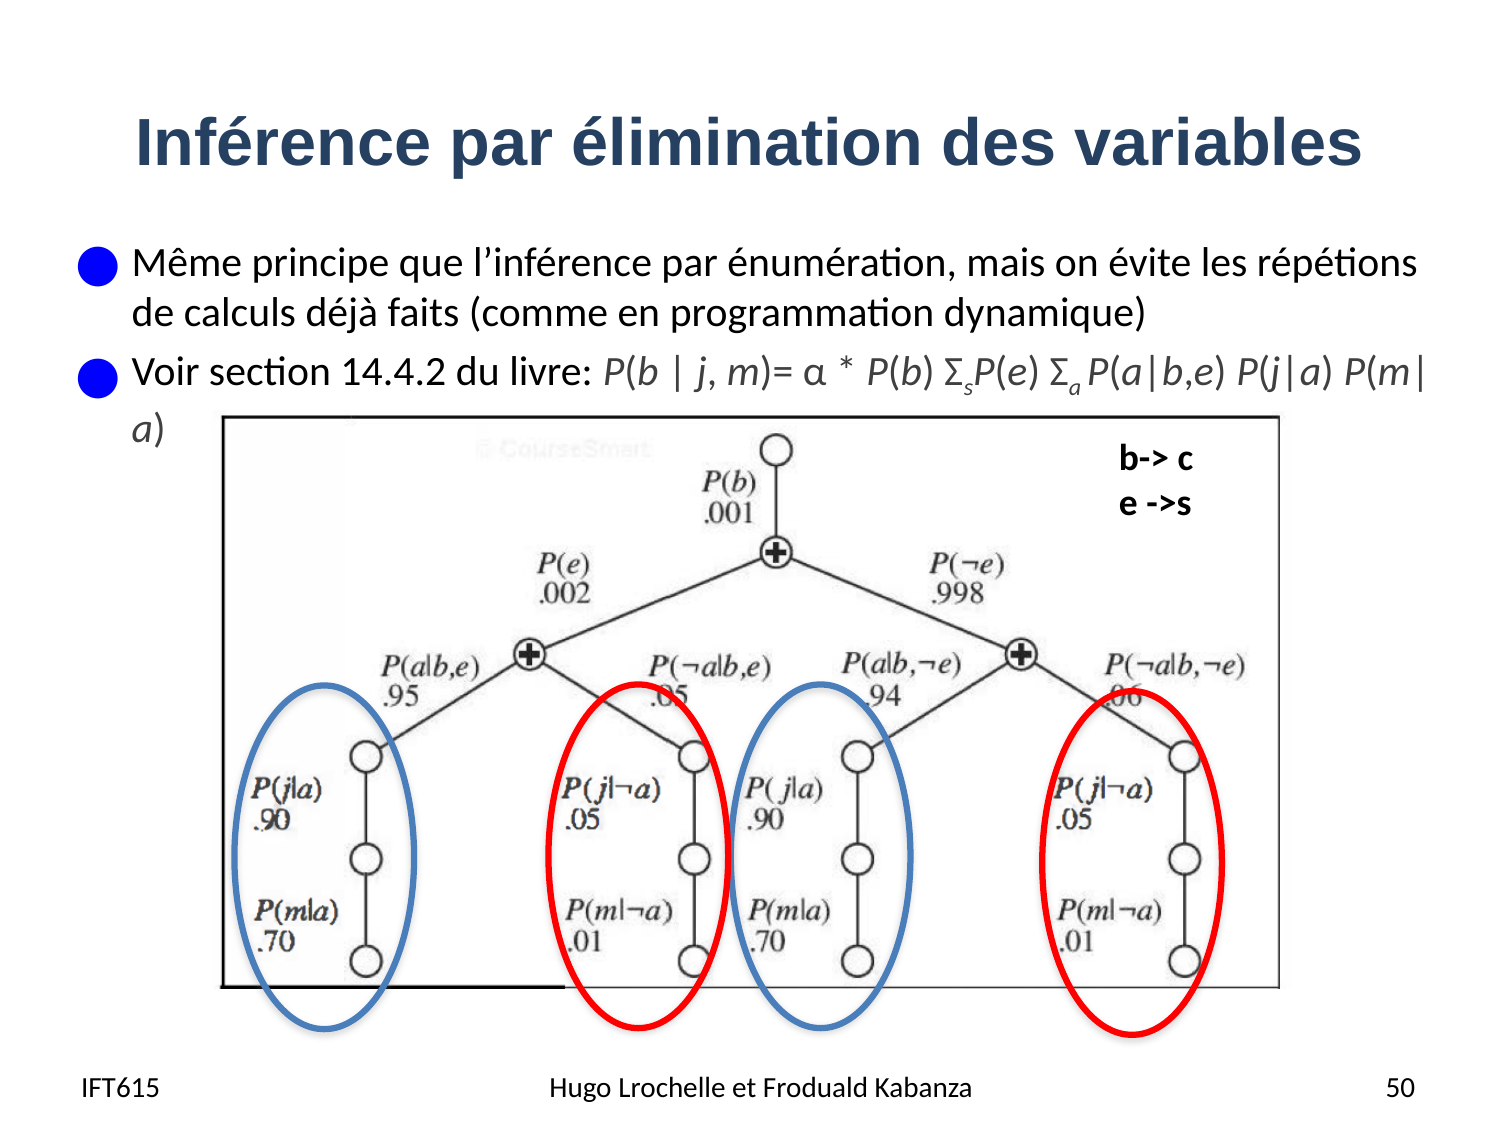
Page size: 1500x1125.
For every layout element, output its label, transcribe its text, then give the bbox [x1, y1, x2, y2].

slide_number IFT615 [66, 1056, 356, 1117]
text_box [1075, 996, 1189, 1035]
text_box [271, 996, 378, 1030]
title Inférence par élimination des variables [75, 45, 1425, 227]
picture [211, 410, 1292, 989]
slide_number 50 [1080, 1056, 1431, 1117]
text_box [585, 996, 691, 1029]
text_box [768, 996, 873, 1029]
footer Hugo Lrochelle et Froduald Kabanza [520, 1056, 996, 1117]
list Même principe que l’inférence par énumération, mais on évite les répétions de calculs déjà faits (comme en programmation dynamique) Voir section 14.4.2 du livre: P(b | j, m)= α * P(b) ΣsP(e) Σa P(a|b,e) P(j|a) P(m|a) [60, 227, 1471, 971]
